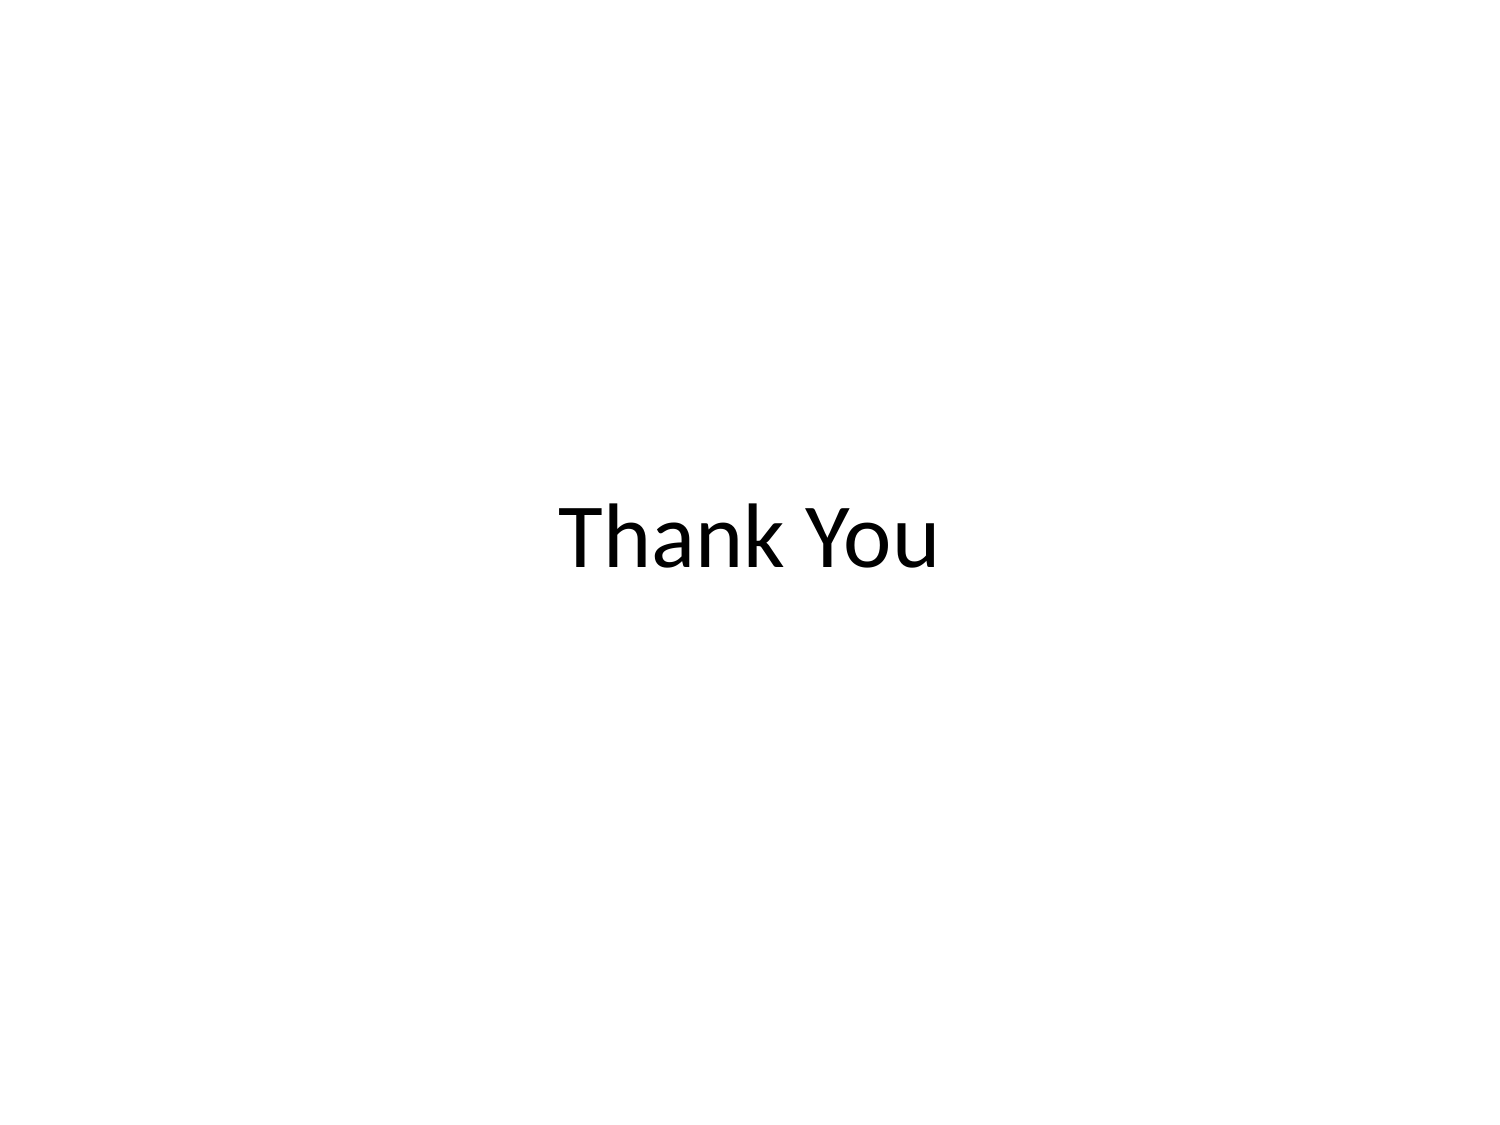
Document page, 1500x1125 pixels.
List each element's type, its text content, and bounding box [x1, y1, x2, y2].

text_box Thank You [74, 437, 1425, 625]
